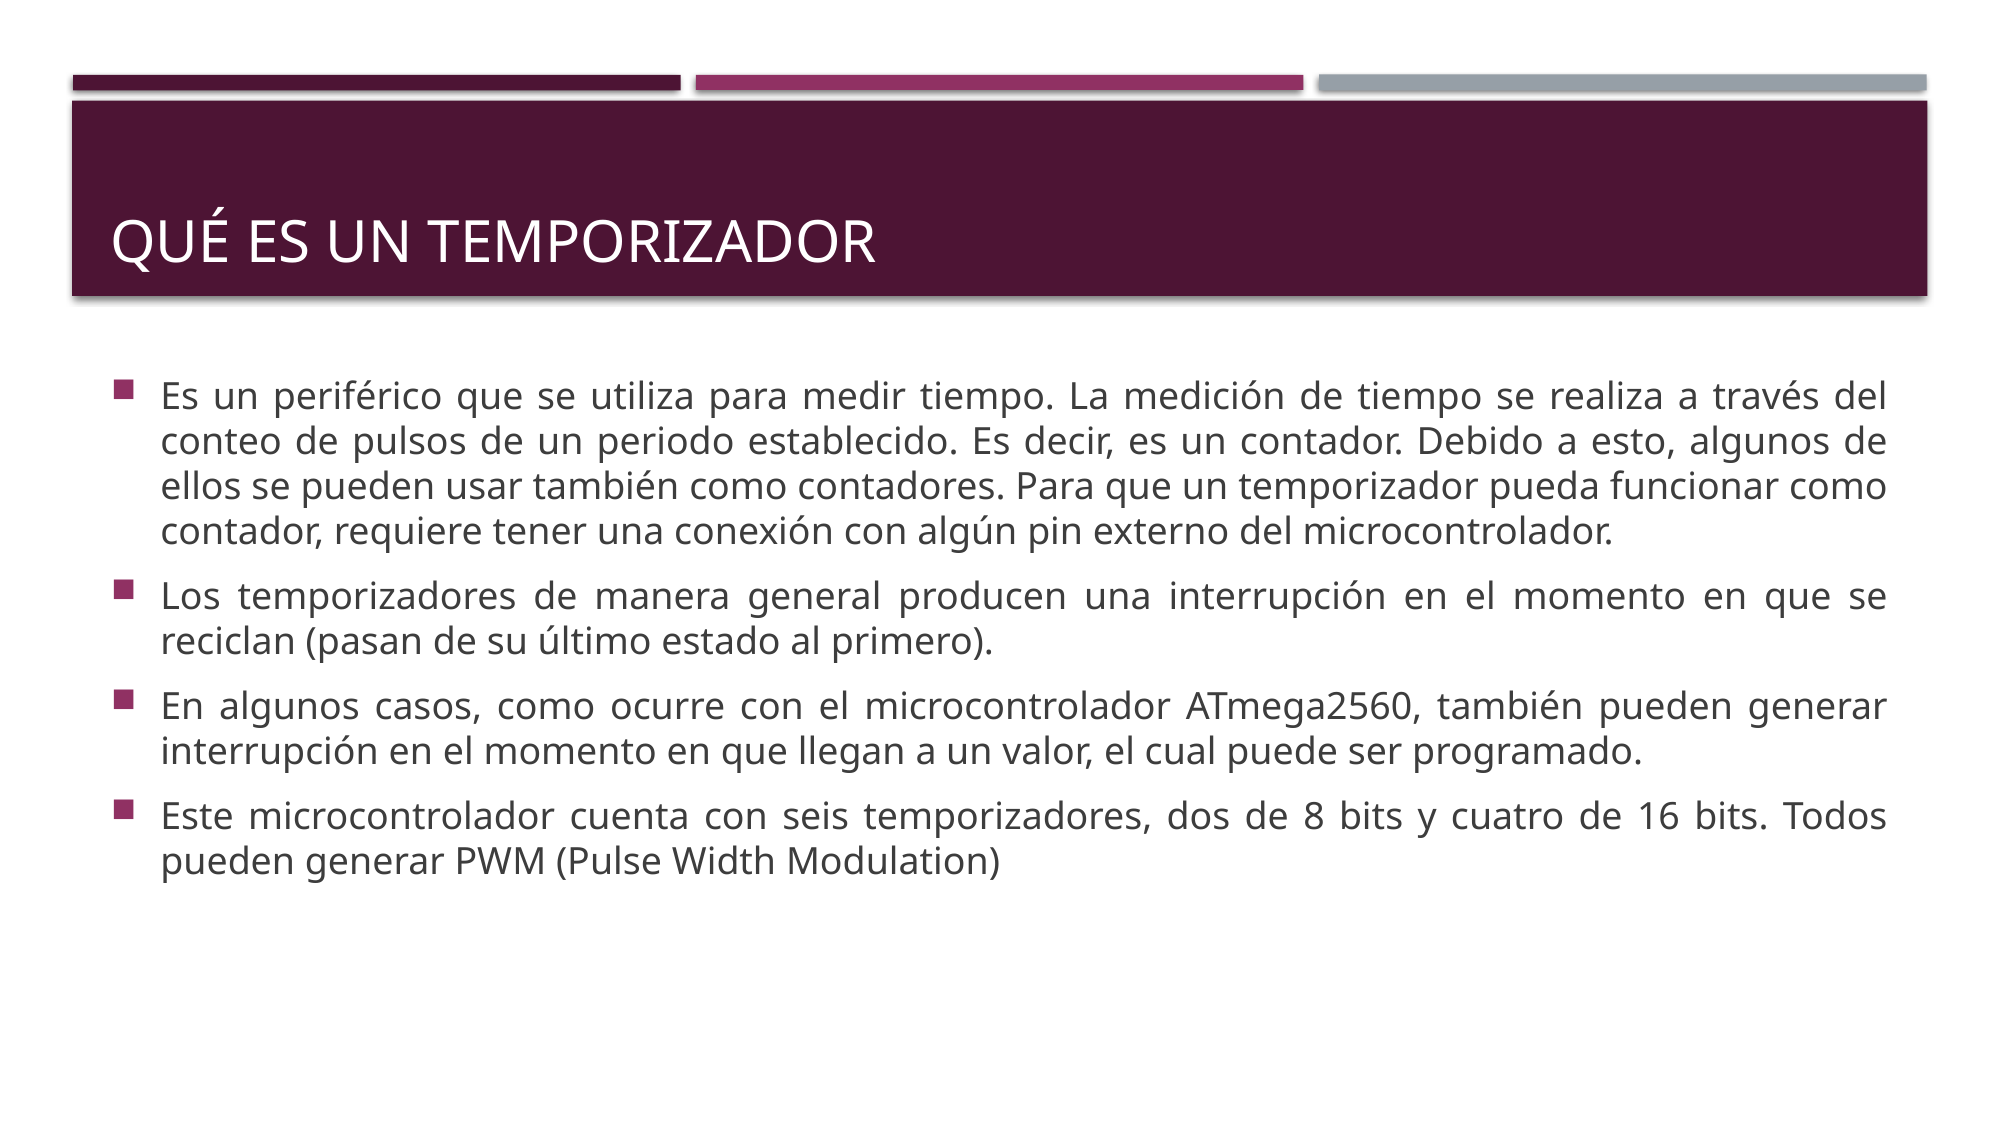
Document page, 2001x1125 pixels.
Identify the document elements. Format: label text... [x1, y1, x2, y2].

list Es un periférico que se utiliza para medir tiempo. La medición de tiempo se realiza a través del conteo de pulsos de un periodo establecido. Es decir, es un contador. Debido a esto, algunos de ellos se pueden usar también como contadores. Para que un temporizador pueda funcionar como contador, requiere tener una conexión con algún pin externo del microcontrolador. Los temporizadores de manera general producen una interrupción en el momento en que se reciclan (pasan de su último estado al primero). En algunos casos, como ocurre con el microcontrolador ATmega2560, también pueden generar interrupción en el momento en que llegan a un valor, el cual puede ser programado. Este microcontrolador cuenta con seis temporizadores, dos de 8 bits y cuatro de 16 bits. Todos pueden generar PWM (Pulse Width Modulation) [95, 357, 1905, 962]
title Qué es un temporizador [95, 115, 1905, 282]
